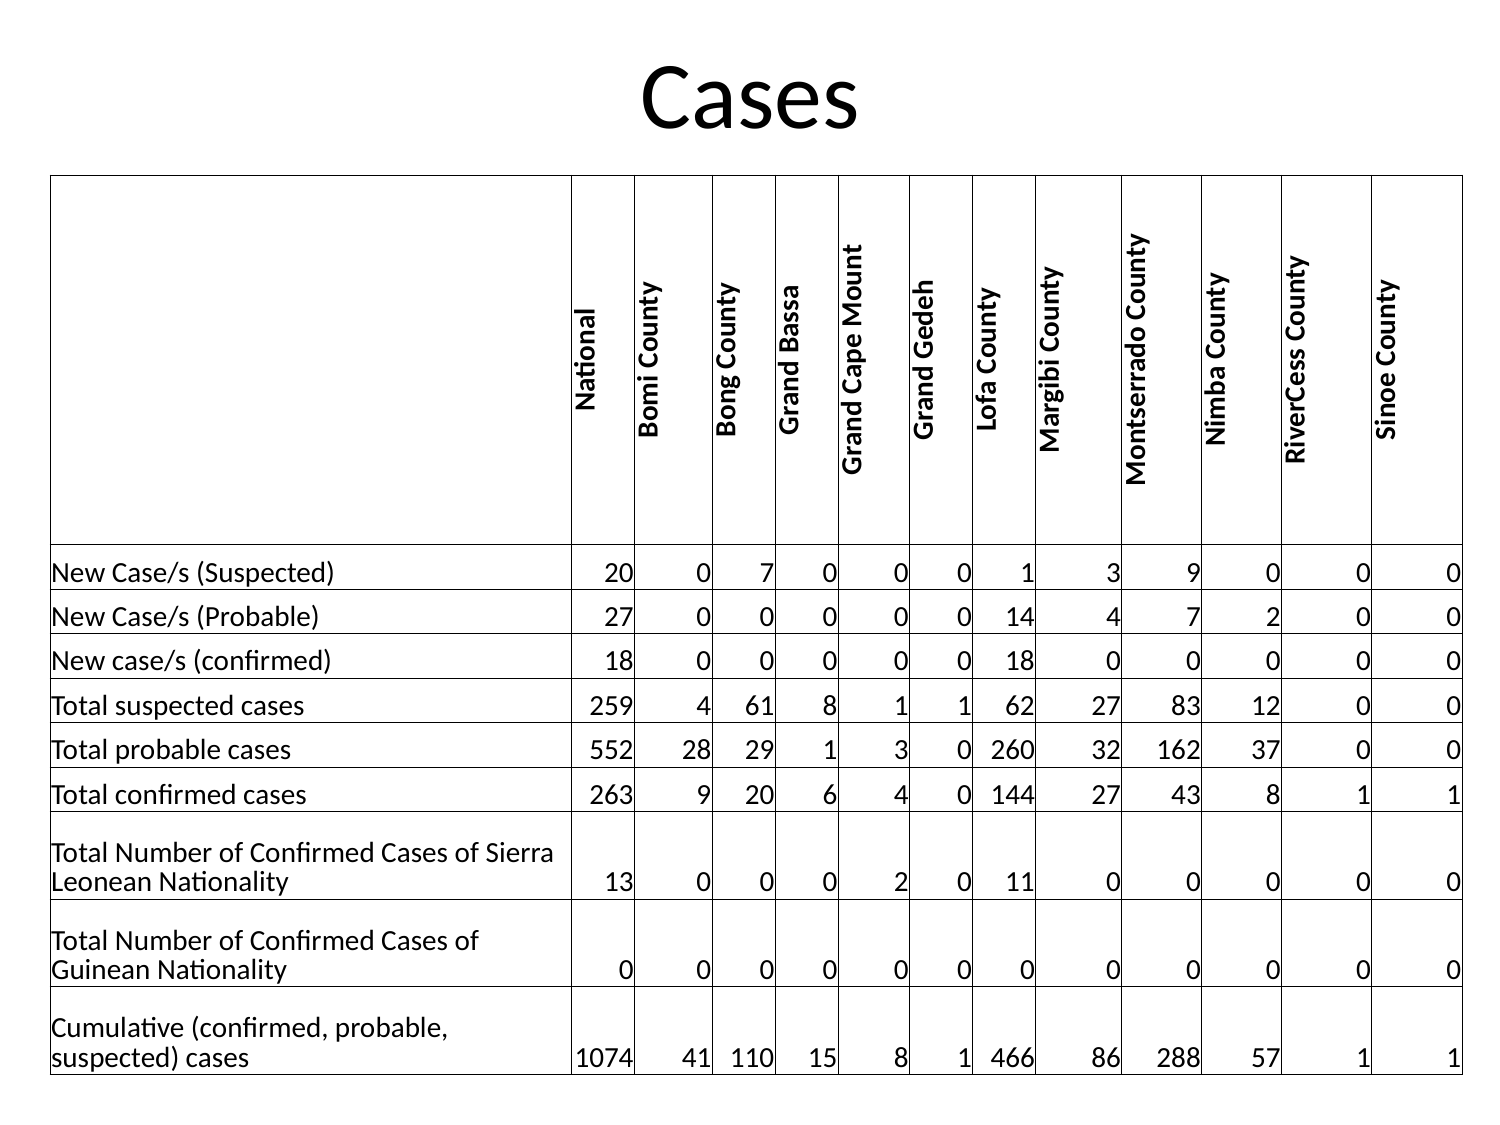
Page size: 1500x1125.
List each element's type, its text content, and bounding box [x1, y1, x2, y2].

table_cell 0 [839, 900, 909, 986]
table_cell 6 [776, 768, 838, 811]
table_cell 1 [910, 987, 972, 1074]
table_cell 0 [1282, 900, 1371, 986]
table_cell 27 [572, 590, 634, 633]
table_cell 0 [1282, 590, 1371, 633]
table_cell 0 [635, 545, 712, 589]
table_cell 86 [1036, 987, 1121, 1074]
table_header RiverCess County [1282, 176, 1371, 544]
table_cell 27 [1036, 679, 1121, 722]
table_cell New case/s (confirmed) [51, 634, 571, 678]
table_cell 0 [1282, 723, 1371, 767]
table_cell 0 [839, 634, 909, 678]
table_cell Total probable cases [51, 723, 571, 767]
table_cell 0 [1372, 634, 1462, 678]
table_cell 0 [910, 545, 972, 589]
table_cell 1 [839, 679, 909, 722]
table_cell 15 [776, 987, 838, 1074]
table_cell 1 [1282, 768, 1371, 811]
table_cell 18 [973, 634, 1035, 678]
table_cell 0 [1372, 900, 1462, 986]
table_cell 9 [635, 768, 712, 811]
table_cell 0 [1372, 545, 1462, 589]
table_cell 0 [1122, 812, 1201, 899]
table_cell 1 [1372, 987, 1462, 1074]
table_cell 1 [973, 545, 1035, 589]
table_cell 0 [713, 634, 775, 678]
table_header Grand Gedeh [910, 176, 972, 544]
table_cell 0 [635, 634, 712, 678]
table_header Lofa County [973, 176, 1035, 544]
table_cell 83 [1122, 679, 1201, 722]
table_cell 1 [1372, 768, 1462, 811]
table_cell New Case/s (Probable) [51, 590, 571, 633]
table_cell 0 [1036, 812, 1121, 899]
table_cell 259 [572, 679, 634, 722]
table_cell 0 [1202, 545, 1281, 589]
table_cell 28 [635, 723, 712, 767]
table_header Bong County [713, 176, 775, 544]
table_cell 20 [572, 545, 634, 589]
table_cell 8 [839, 987, 909, 1074]
table_cell 0 [572, 900, 634, 986]
table_cell 12 [1202, 679, 1281, 722]
table_header Grand Cape Mount [839, 176, 909, 544]
table_header Bomi County [635, 176, 712, 544]
table_cell 9 [1122, 545, 1201, 589]
table_cell 110 [713, 987, 775, 1074]
table_cell 41 [635, 987, 712, 1074]
table_cell 8 [776, 679, 838, 722]
table_cell 2 [1202, 590, 1281, 633]
table_cell Total confirmed cases [51, 768, 571, 811]
table_cell 288 [1122, 987, 1201, 1074]
table_cell 8 [1202, 768, 1281, 811]
table_cell 0 [839, 545, 909, 589]
table_header Nimba County [1202, 176, 1281, 544]
table_cell 13 [572, 812, 634, 899]
table_cell 4 [1036, 590, 1121, 633]
table_cell 0 [910, 634, 972, 678]
table_cell 0 [1282, 634, 1371, 678]
table_cell 0 [910, 900, 972, 986]
table_cell 0 [1122, 634, 1201, 678]
table_cell 4 [635, 679, 712, 722]
table_cell 62 [973, 679, 1035, 722]
table_cell 0 [635, 590, 712, 633]
title Cases [75, 24, 1425, 155]
table_cell 2 [839, 812, 909, 899]
table_cell 0 [776, 900, 838, 986]
table_cell 18 [572, 634, 634, 678]
table_cell 260 [973, 723, 1035, 767]
table_cell 7 [1122, 590, 1201, 633]
table_cell 0 [1372, 679, 1462, 722]
table_cell 466 [973, 987, 1035, 1074]
table_cell 0 [635, 900, 712, 986]
table_cell 0 [910, 812, 972, 899]
table_header Montserrado County [1122, 176, 1201, 544]
table_cell 43 [1122, 768, 1201, 811]
table_cell 0 [776, 545, 838, 589]
table_cell 32 [1036, 723, 1121, 767]
table_cell Cumulative (confirmed, probable, suspected) cases [51, 987, 571, 1074]
table_cell 0 [910, 723, 972, 767]
table_cell 0 [713, 590, 775, 633]
table_cell 61 [713, 679, 775, 722]
table_cell 0 [910, 768, 972, 811]
table_cell 29 [713, 723, 775, 767]
table_cell 144 [973, 768, 1035, 811]
table_cell 0 [1282, 812, 1371, 899]
table_cell 552 [572, 723, 634, 767]
table_header National [572, 176, 634, 544]
table_cell 0 [1372, 590, 1462, 633]
table_cell 14 [973, 590, 1035, 633]
table_cell 1 [776, 723, 838, 767]
table_cell 0 [1282, 545, 1371, 589]
table_cell 0 [1372, 812, 1462, 899]
table_cell 0 [1122, 900, 1201, 986]
table_cell 1074 [572, 987, 634, 1074]
table_cell 0 [910, 590, 972, 633]
table_cell 0 [973, 900, 1035, 986]
table_cell 4 [839, 768, 909, 811]
table_cell Total Number of Confirmed Cases of Guinean Nationality [51, 900, 571, 986]
table_cell 3 [1036, 545, 1121, 589]
table_cell 0 [776, 634, 838, 678]
table_header Grand Bassa [776, 176, 838, 544]
table_cell 0 [776, 590, 838, 633]
table_cell Total Number of Confirmed Cases of Sierra Leonean Nationality [51, 812, 571, 899]
table_header Sinoe County [1372, 176, 1462, 544]
table_cell 263 [572, 768, 634, 811]
table_cell 0 [839, 590, 909, 633]
table_cell 57 [1202, 987, 1281, 1074]
table_cell 0 [1036, 634, 1121, 678]
table_cell 0 [1036, 900, 1121, 986]
table_cell 0 [635, 812, 712, 899]
table_cell 162 [1122, 723, 1201, 767]
table_cell 0 [713, 900, 775, 986]
table_cell 37 [1202, 723, 1281, 767]
table_cell 7 [713, 545, 775, 589]
table_cell 27 [1036, 768, 1121, 811]
table_cell 3 [839, 723, 909, 767]
table_cell 1 [910, 679, 972, 722]
table_cell 0 [1202, 812, 1281, 899]
table_cell 0 [1202, 900, 1281, 986]
table_cell 20 [713, 768, 775, 811]
table_cell 0 [713, 812, 775, 899]
table_cell 0 [1372, 723, 1462, 767]
table_cell 0 [1282, 679, 1371, 722]
table_cell 0 [776, 812, 838, 899]
table_cell New Case/s (Suspected) [51, 545, 571, 589]
table_cell 0 [1202, 634, 1281, 678]
table_cell Total suspected cases [51, 679, 571, 722]
table_cell 1 [1282, 987, 1371, 1074]
table_header Margibi County [1036, 176, 1121, 544]
table_cell 11 [973, 812, 1035, 899]
table_header [51, 176, 571, 544]
